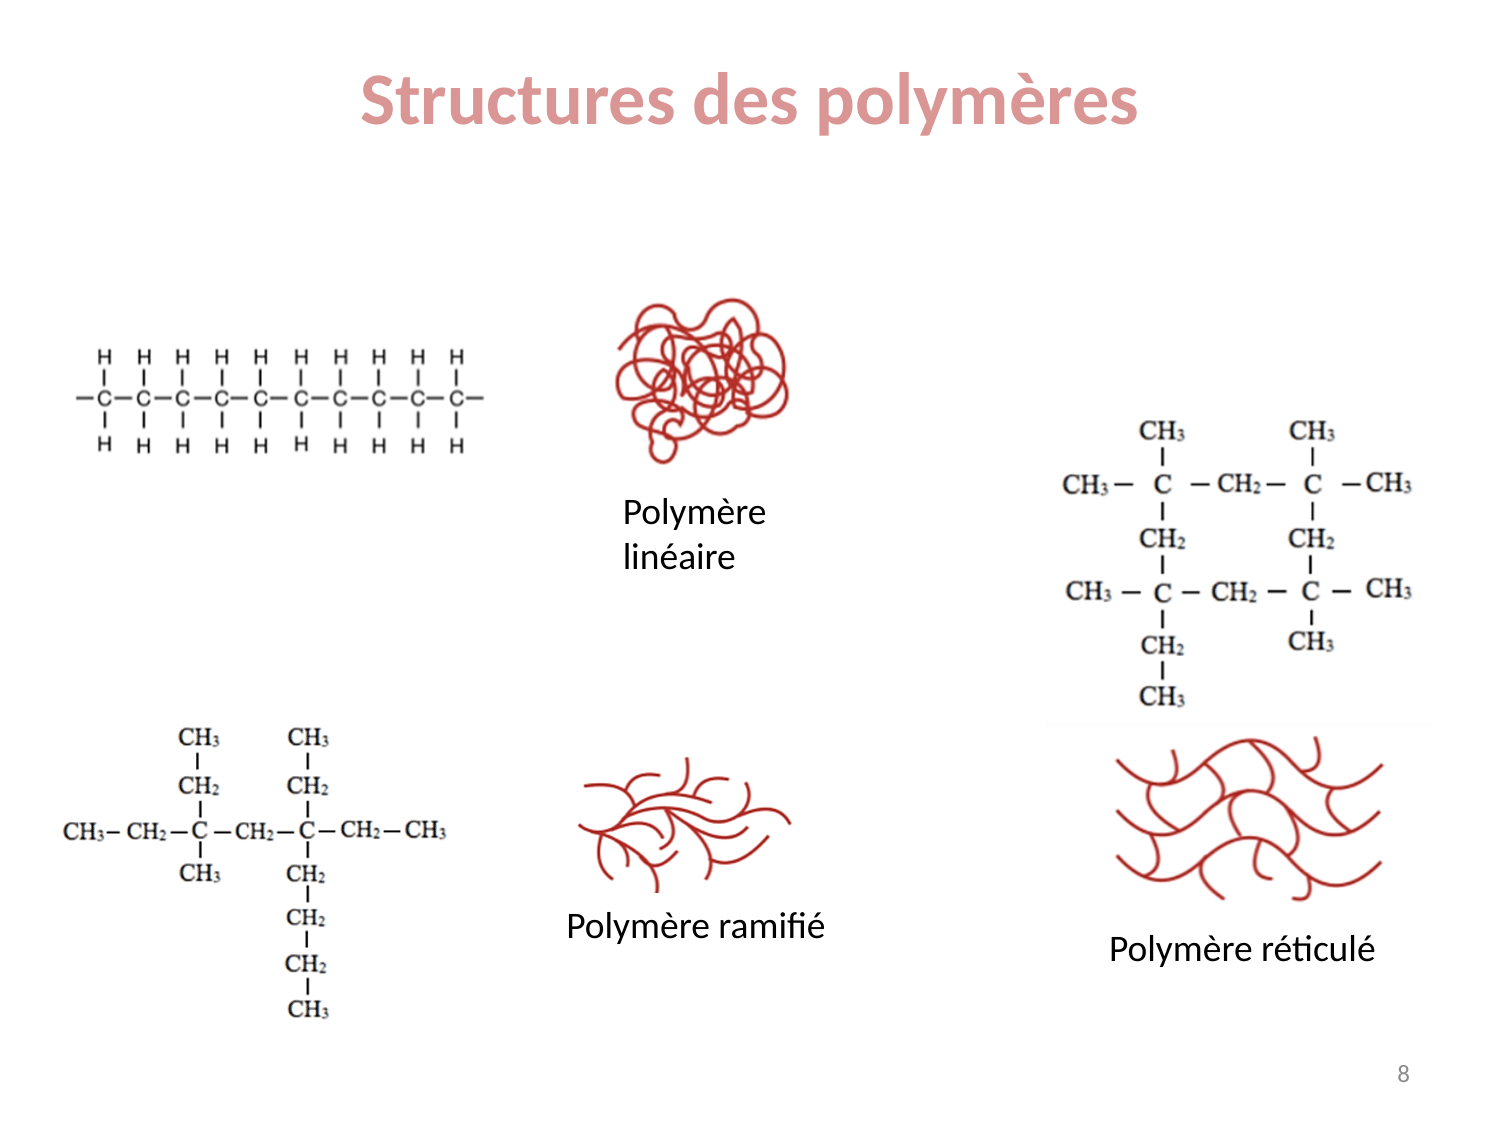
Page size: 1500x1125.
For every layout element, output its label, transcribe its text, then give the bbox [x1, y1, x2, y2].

slide_number 8 [1074, 1042, 1425, 1103]
text_box Polymère linéaire [608, 522, 821, 585]
picture [64, 290, 839, 514]
text_box Structures des polymères [0, 42, 1500, 147]
text_box Polymère réticulé [1094, 928, 1392, 977]
picture [1045, 396, 1433, 920]
picture [52, 715, 811, 1033]
text_box Polymère ramifié [815, 893, 841, 953]
